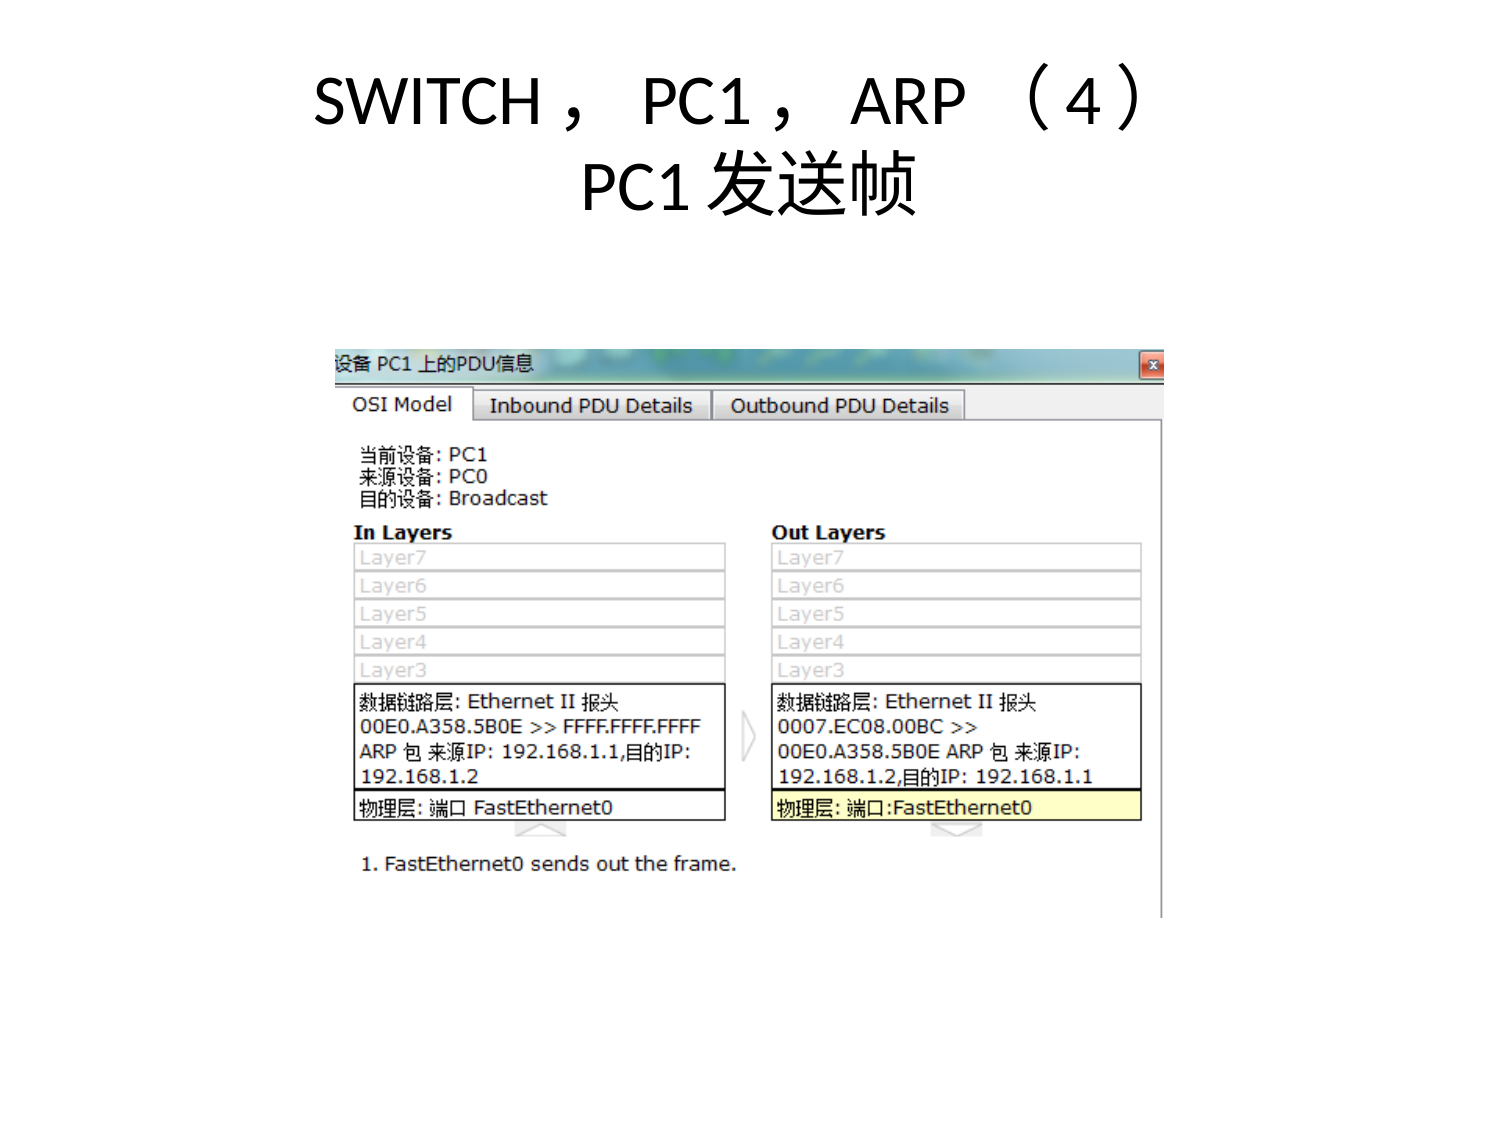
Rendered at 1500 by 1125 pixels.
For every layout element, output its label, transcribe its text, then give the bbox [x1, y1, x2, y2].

title SWITCH，PC1，ARP（4） PC1发送帧 [75, 45, 1425, 233]
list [335, 349, 1165, 919]
